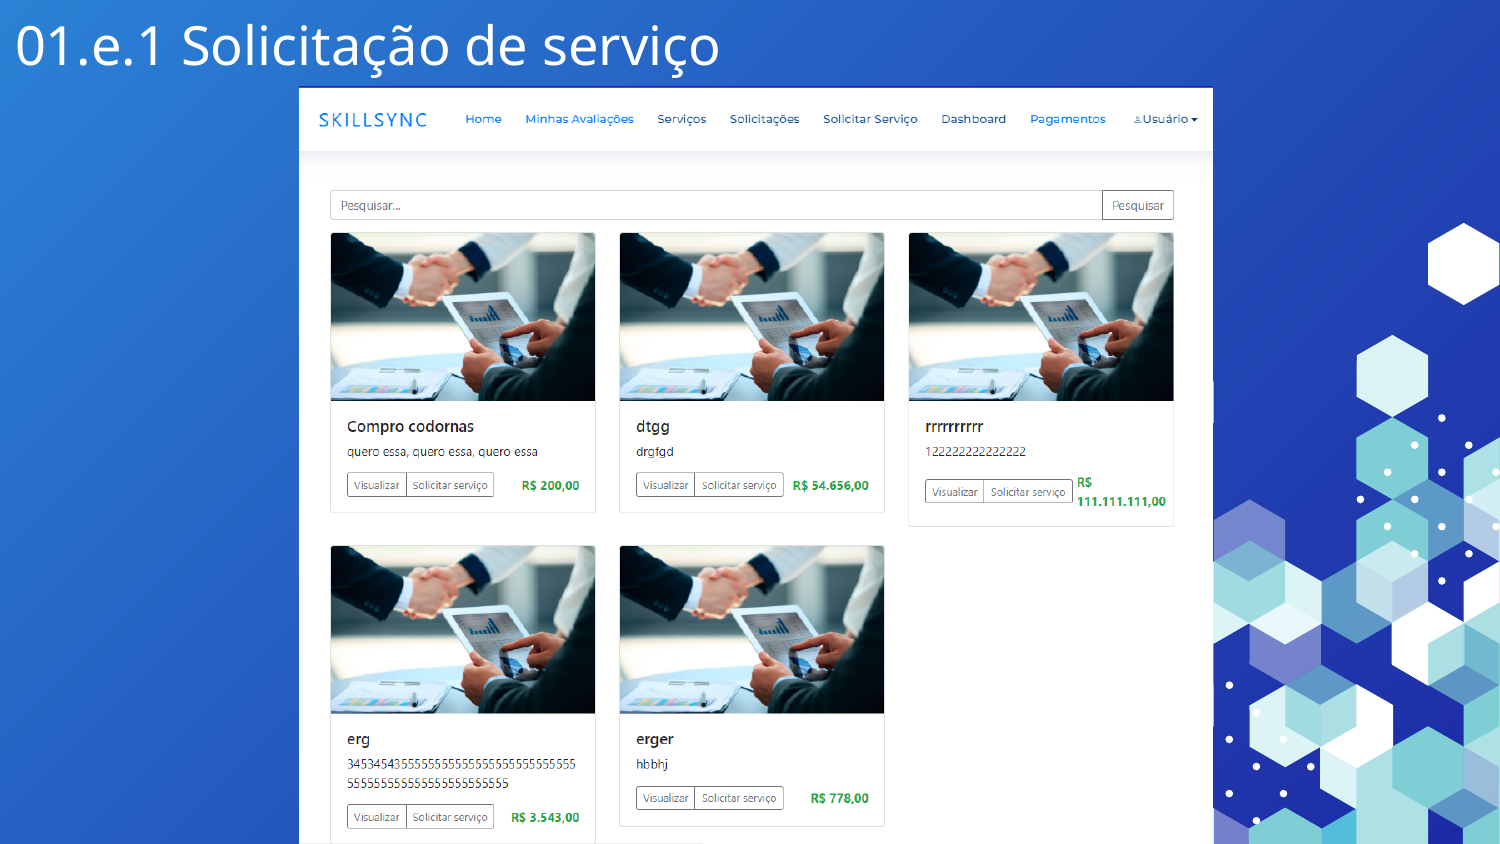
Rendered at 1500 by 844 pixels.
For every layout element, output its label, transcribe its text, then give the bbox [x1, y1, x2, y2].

picture [299, 86, 1213, 844]
title 01.e.1 Solicitação de serviço [0, 0, 796, 87]
